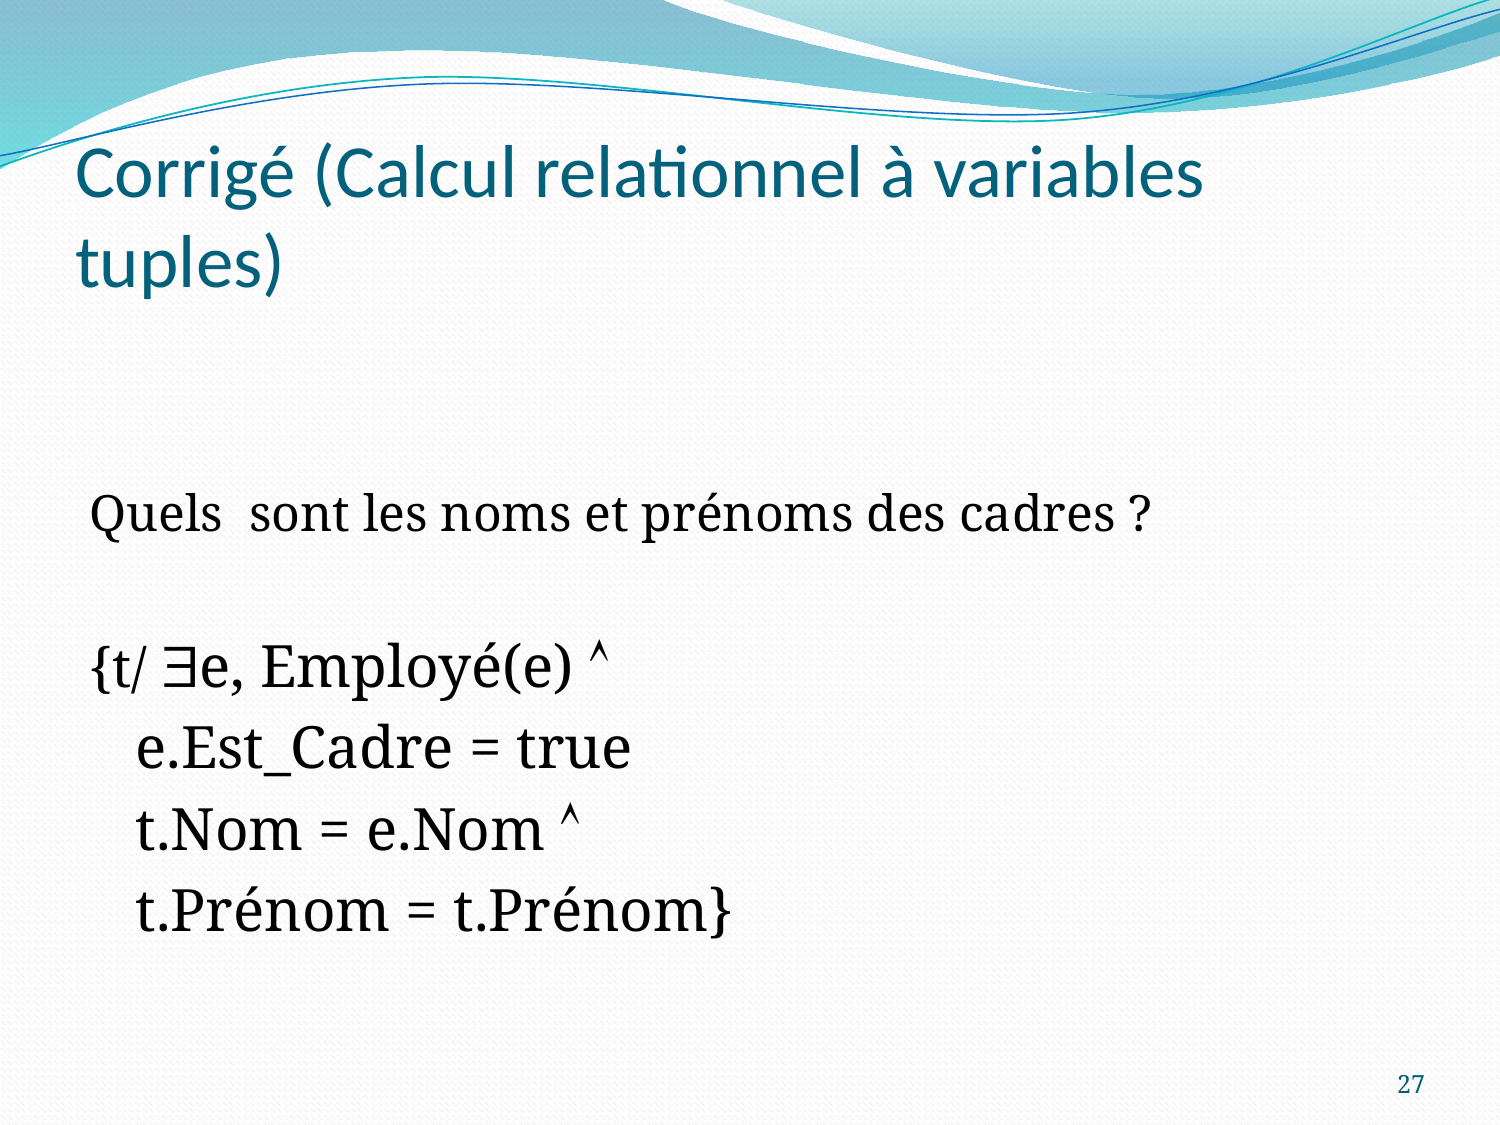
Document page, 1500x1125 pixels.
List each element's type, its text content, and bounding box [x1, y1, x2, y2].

list Quels sont les noms et prénoms des cadres ? {t/ e, Employé(e)  e.Est_Cadre = true t.Nom = e.Nom  t.Prénom = t.Prénom} [75, 317, 1425, 1038]
slide_number 27 [1299, 1042, 1425, 1103]
title Corrigé (Calcul relationnel à variables tuples) [75, 115, 1425, 303]
